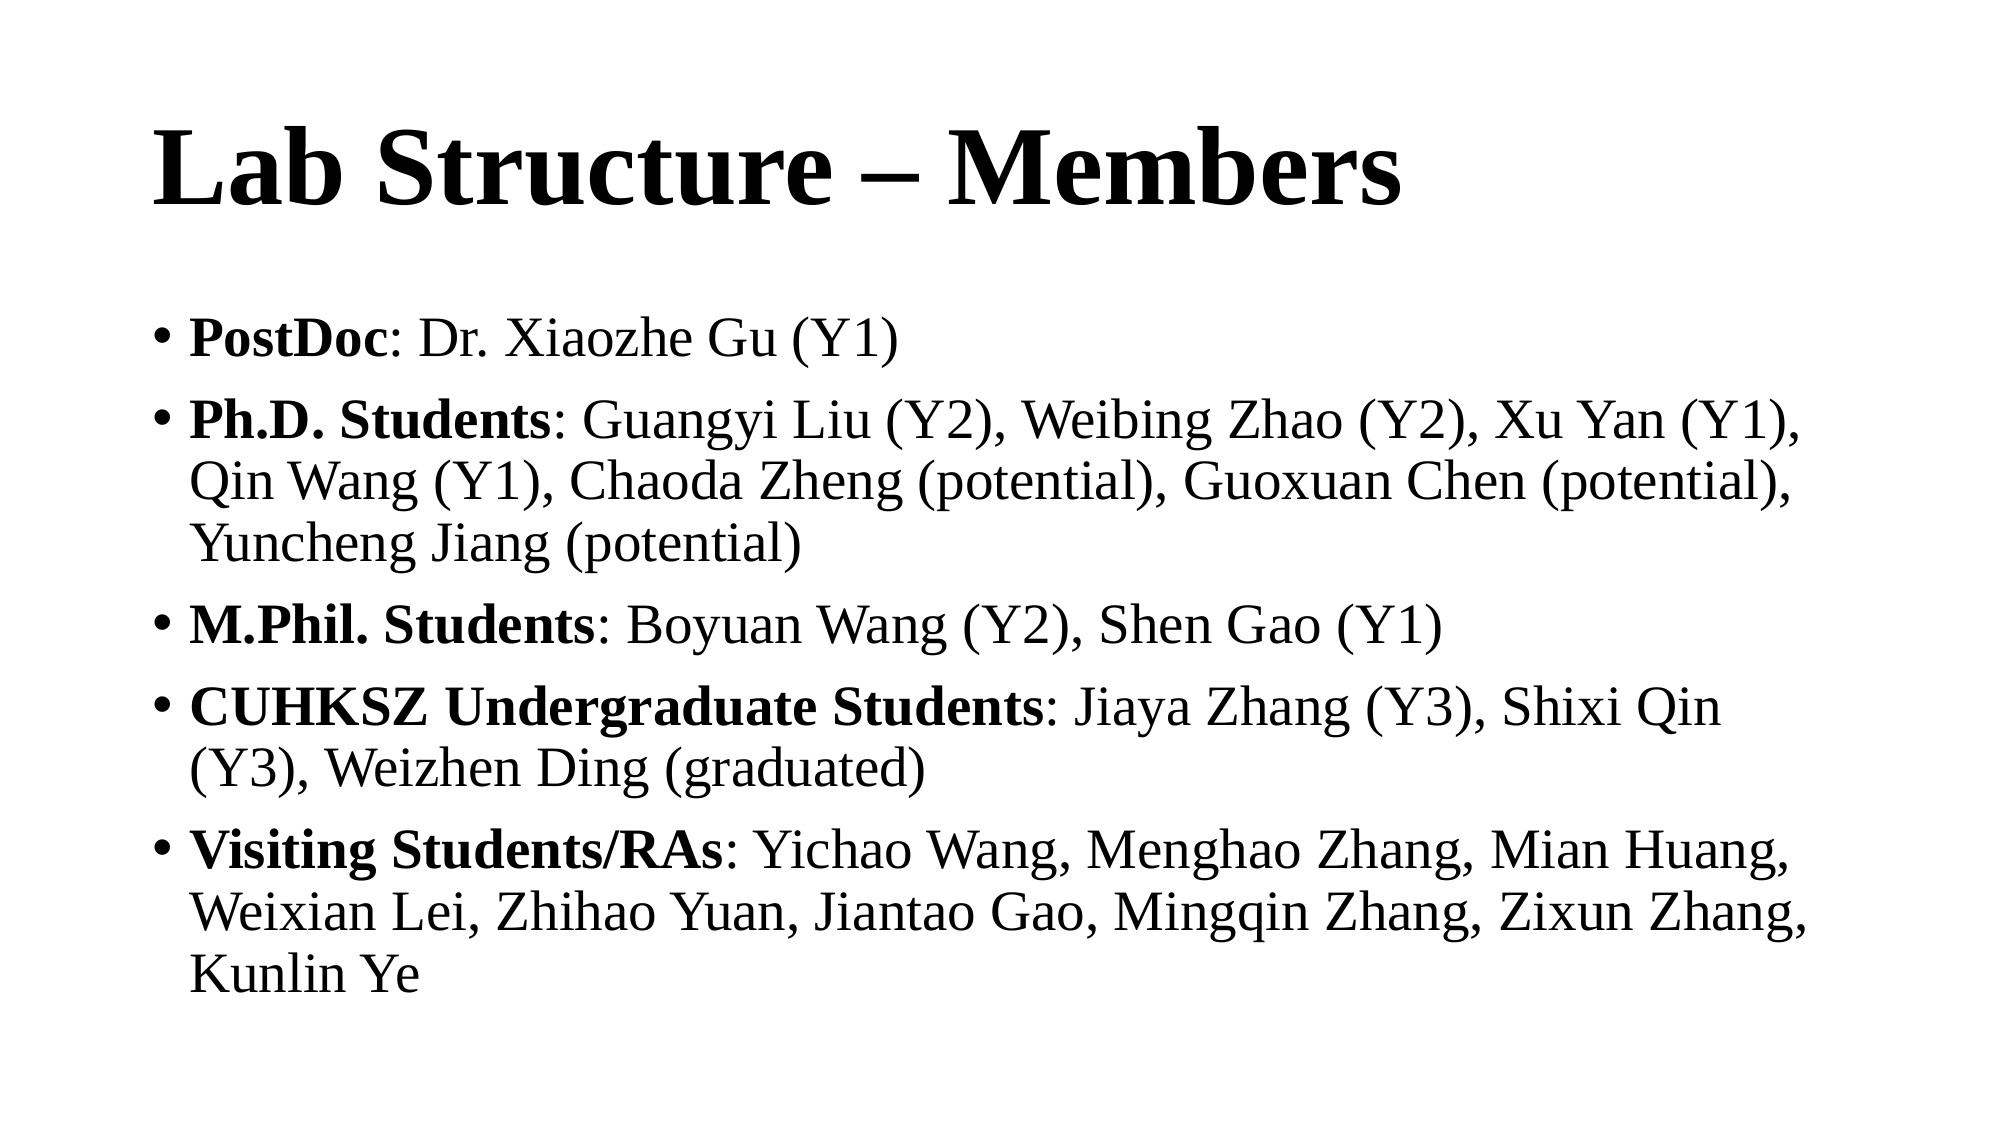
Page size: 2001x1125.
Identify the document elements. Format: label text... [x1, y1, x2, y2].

list PostDoc: Dr. Xiaozhe Gu (Y1) Ph.D. Students: Guangyi Liu (Y2), Weibing Zhao (Y2), Xu Yan (Y1), Qin Wang (Y1), Chaoda Zheng (potential), Guoxuan Chen (potential), Yuncheng Jiang (potential) M.Phil. Students: Boyuan Wang (Y2), Shen Gao (Y1) CUHKSZ Undergraduate Students: Jiaya Zhang (Y3), Shixi Qin (Y3), Weizhen Ding (graduated) Visiting Students/RAs: Yichao Wang, Menghao Zhang, Mian Huang, Weixian Lei, Zhihao Yuan, Jiantao Gao, Mingqin Zhang, Zixun Zhang, Kunlin Ye [137, 299, 1863, 1014]
title Lab Structure – Members [137, 59, 1863, 278]
